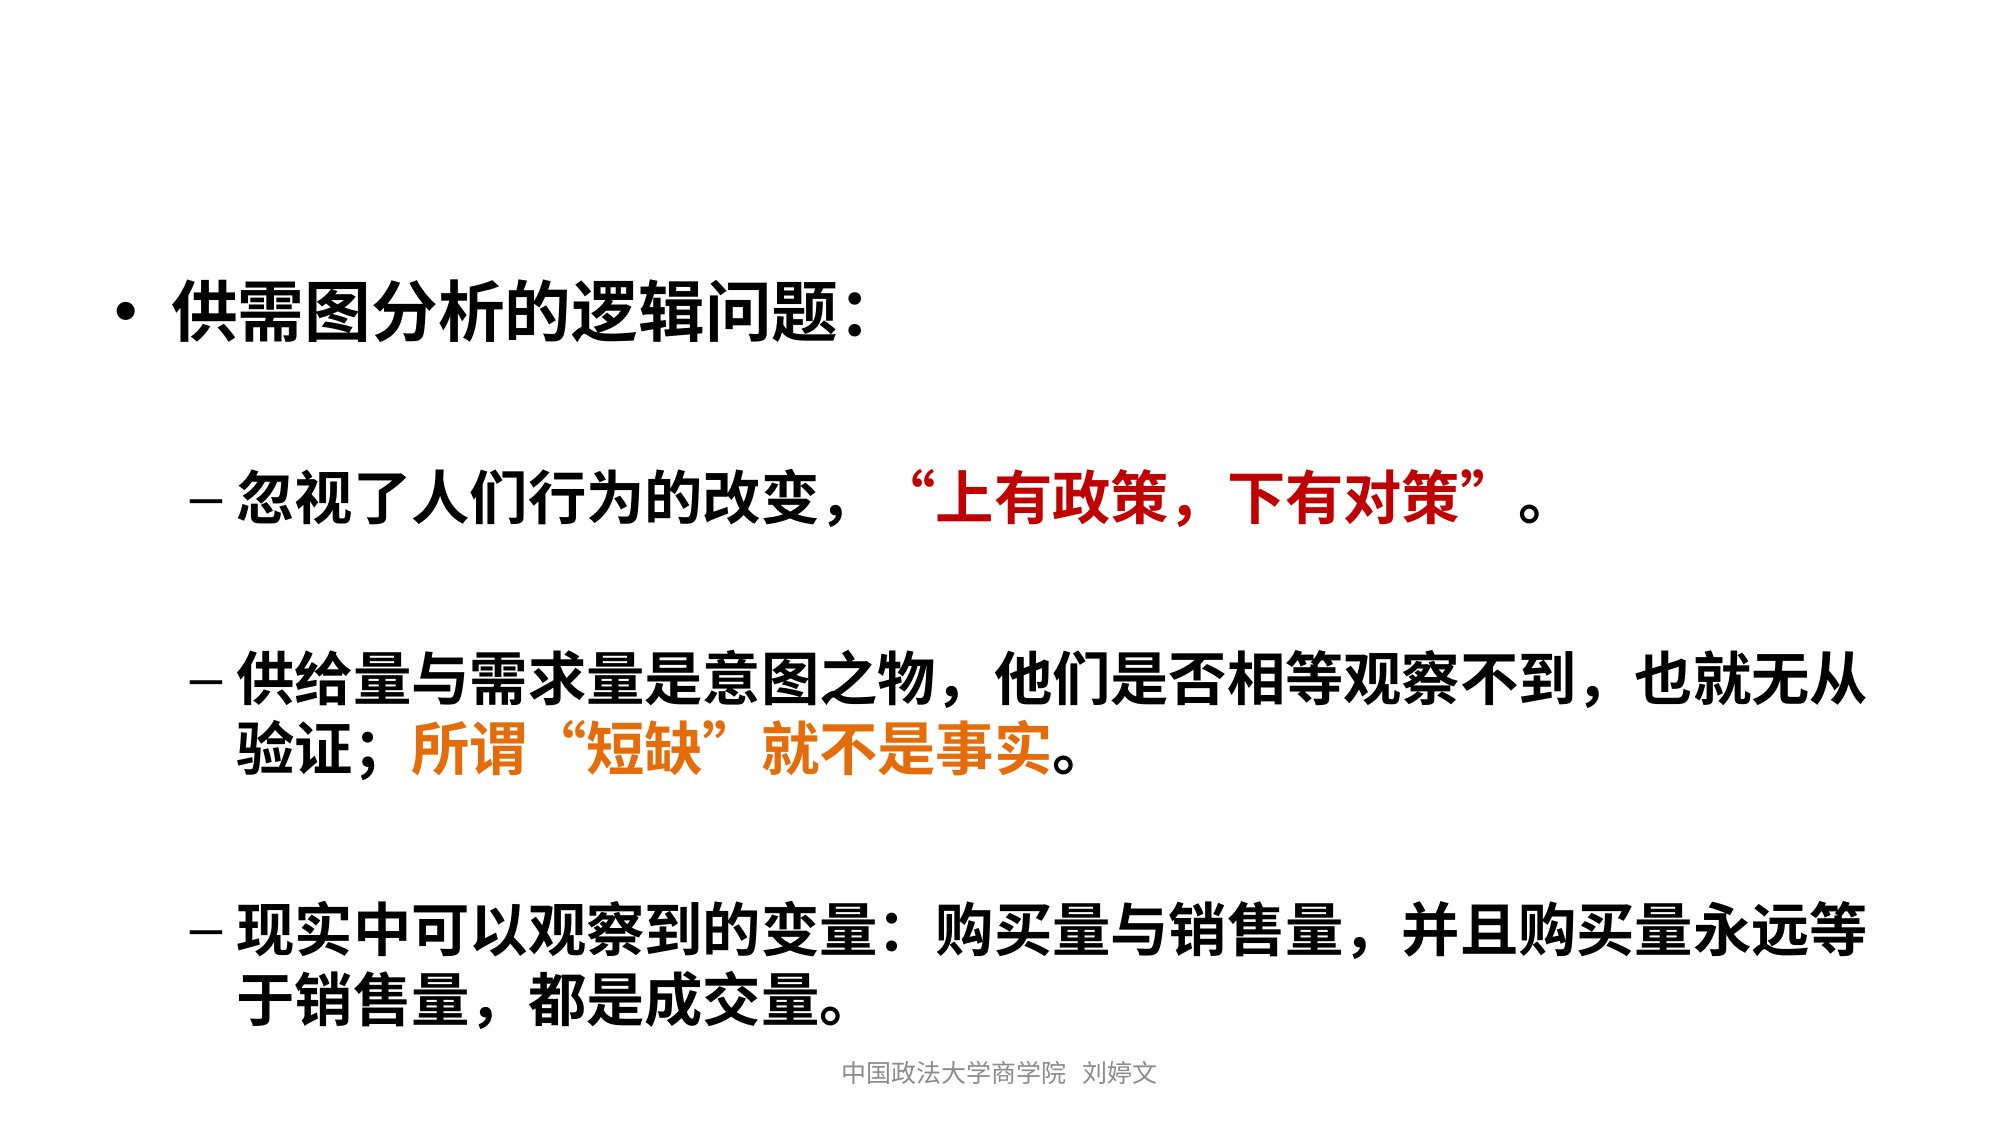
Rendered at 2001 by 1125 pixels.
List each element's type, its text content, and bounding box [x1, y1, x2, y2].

footer 中国政法大学商学院 刘婷文 [683, 1042, 1317, 1103]
list 供需图分析的逻辑问题： 忽视了人们行为的改变，“上有政策，下有对策”。 供给量与需求量是意图之物，他们是否相等观察不到，也就无从验证；所谓“短缺”就不是事实。 现实中可以观察到的变量：购买量与销售量，并且购买量永远等于销售量，都是成交量。 [99, 262, 1900, 1075]
